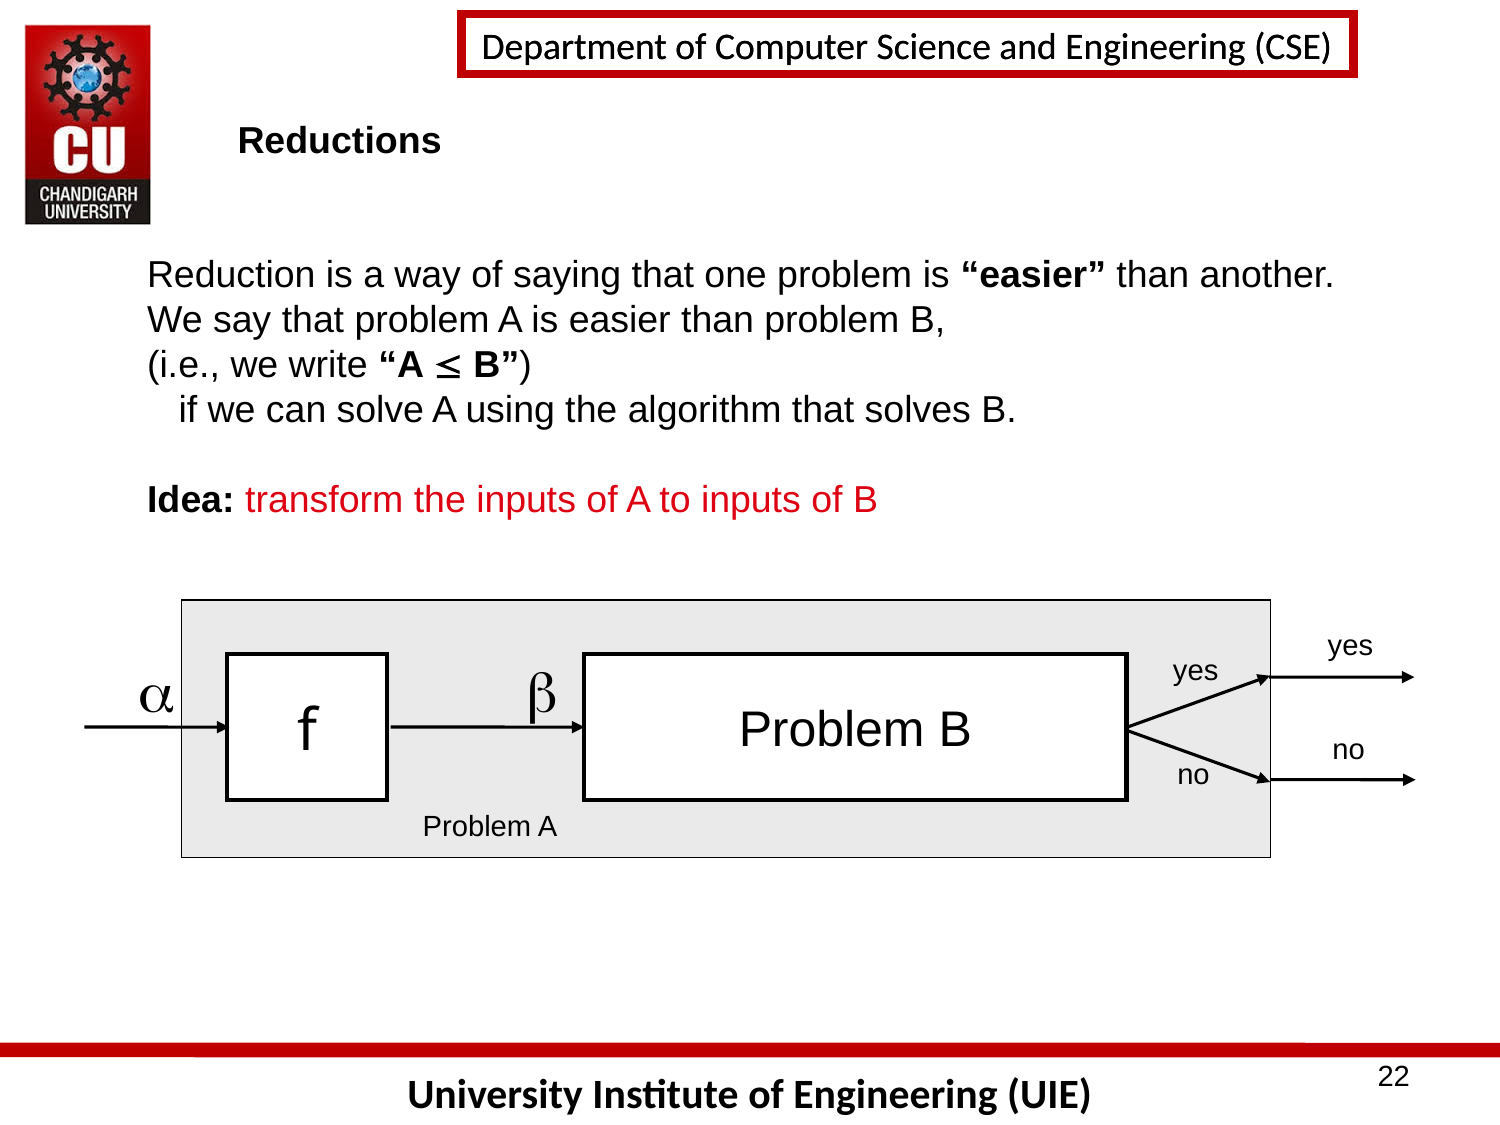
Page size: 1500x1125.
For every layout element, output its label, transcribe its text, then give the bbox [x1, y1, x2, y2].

slide_number 22 [1074, 1049, 1425, 1103]
list Reduction is a way of saying that one problem is “easier” than another. We say that problem A is easier than problem B, (i.e., we write “A  B”) if we can solve A using the algorithm that solves B. Idea: transform the inputs of A to inputs of B [109, 249, 1470, 1032]
picture [24, 24, 151, 225]
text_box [84, 599, 1416, 861]
title Reductions [237, 44, 1425, 233]
